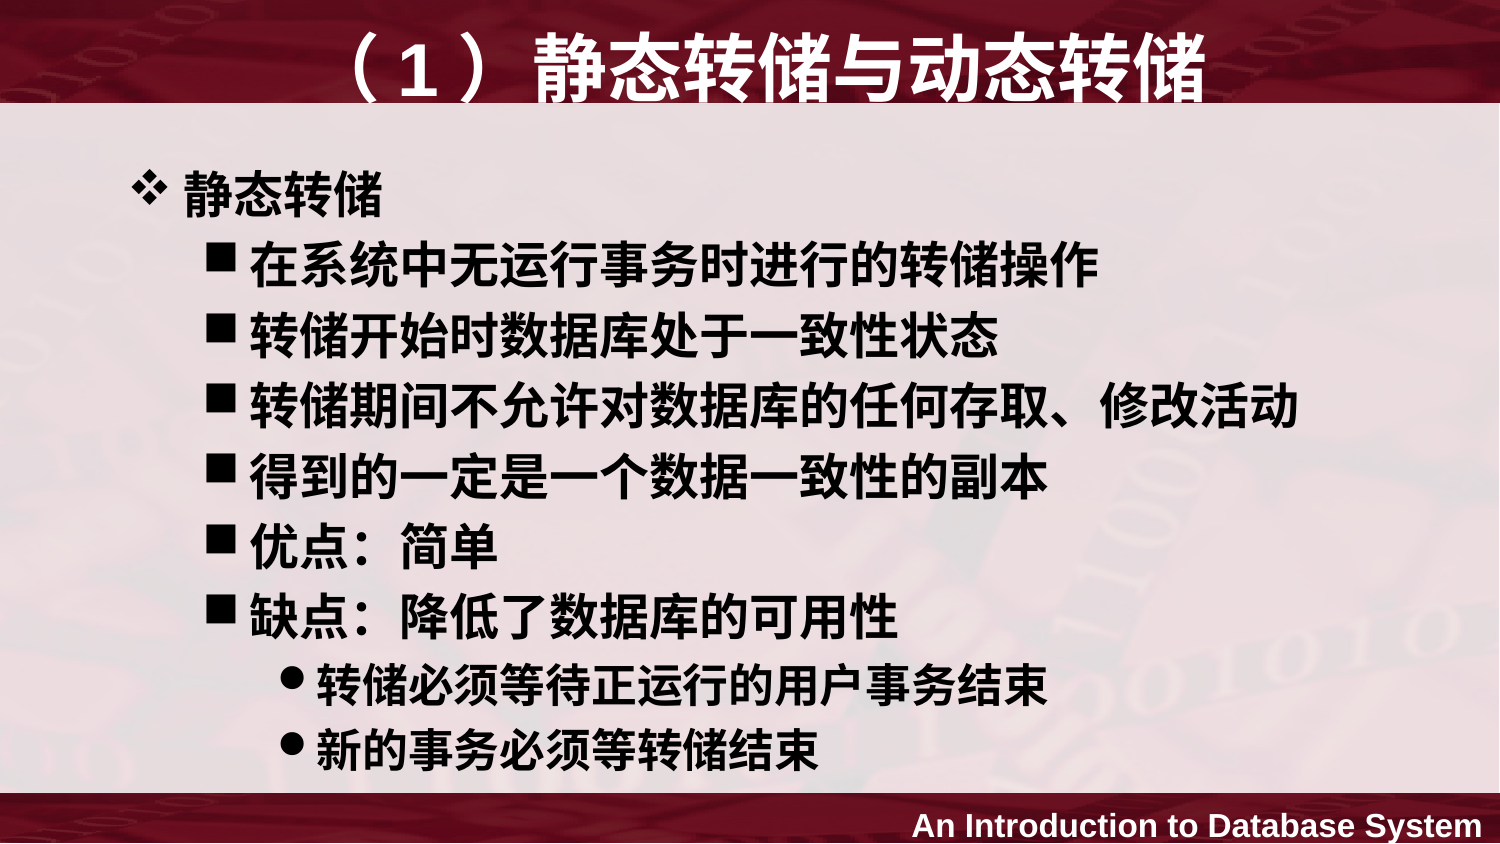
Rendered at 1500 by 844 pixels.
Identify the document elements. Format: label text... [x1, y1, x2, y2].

picture [1024, 825, 1032, 834]
picture [1065, 825, 1071, 834]
picture [1123, 825, 1131, 834]
picture [1184, 825, 1192, 834]
picture [0, 0, 1500, 843]
picture [1286, 825, 1293, 834]
picture [1044, 825, 1051, 834]
picture [1393, 825, 1398, 833]
list 静态转储 在系统中无运行事务时进行的转储操作 转储开始时数据库处于一致性状态 转储期间不允许对数据库的任何存取、修改活动 得到的一定是一个数据一致性的副本 优点：简单 缺点：降低了数据库的可用性 转储必须等待正运行的用户事务结束 新的事务必须等转储结束 [112, 155, 1388, 786]
text_box [856, 785, 1447, 825]
title （1）静态转储与动态转储 [150, 31, 1363, 101]
picture [1214, 825, 1225, 833]
